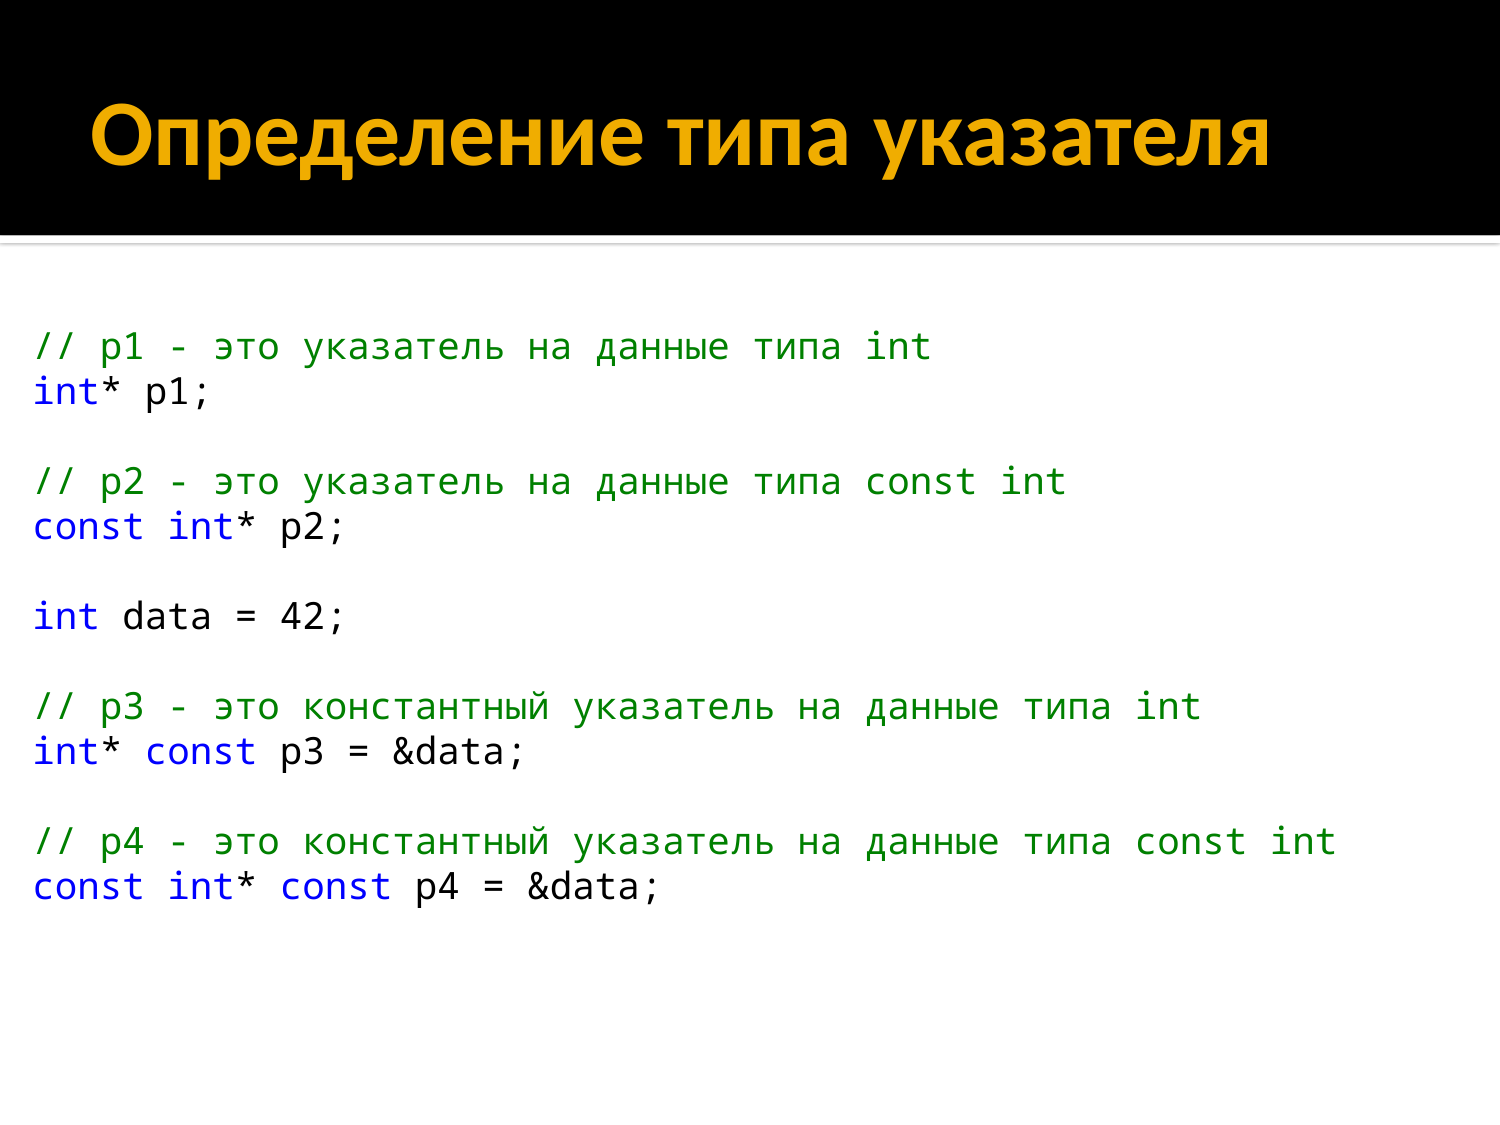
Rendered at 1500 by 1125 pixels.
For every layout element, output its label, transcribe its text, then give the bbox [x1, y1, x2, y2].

text_box // p1 - это указатель на данные типа int int* p1; // p2 - это указатель на данные типа const int const int* p2; int data = 42; // p3 - это константный указатель на данные типа int int* const p3 = &data; // p4 - это константный указатель на данные типа const int const int* const p4 = &data; [17, 314, 1500, 915]
title Определение типа указателя [75, 24, 1425, 231]
